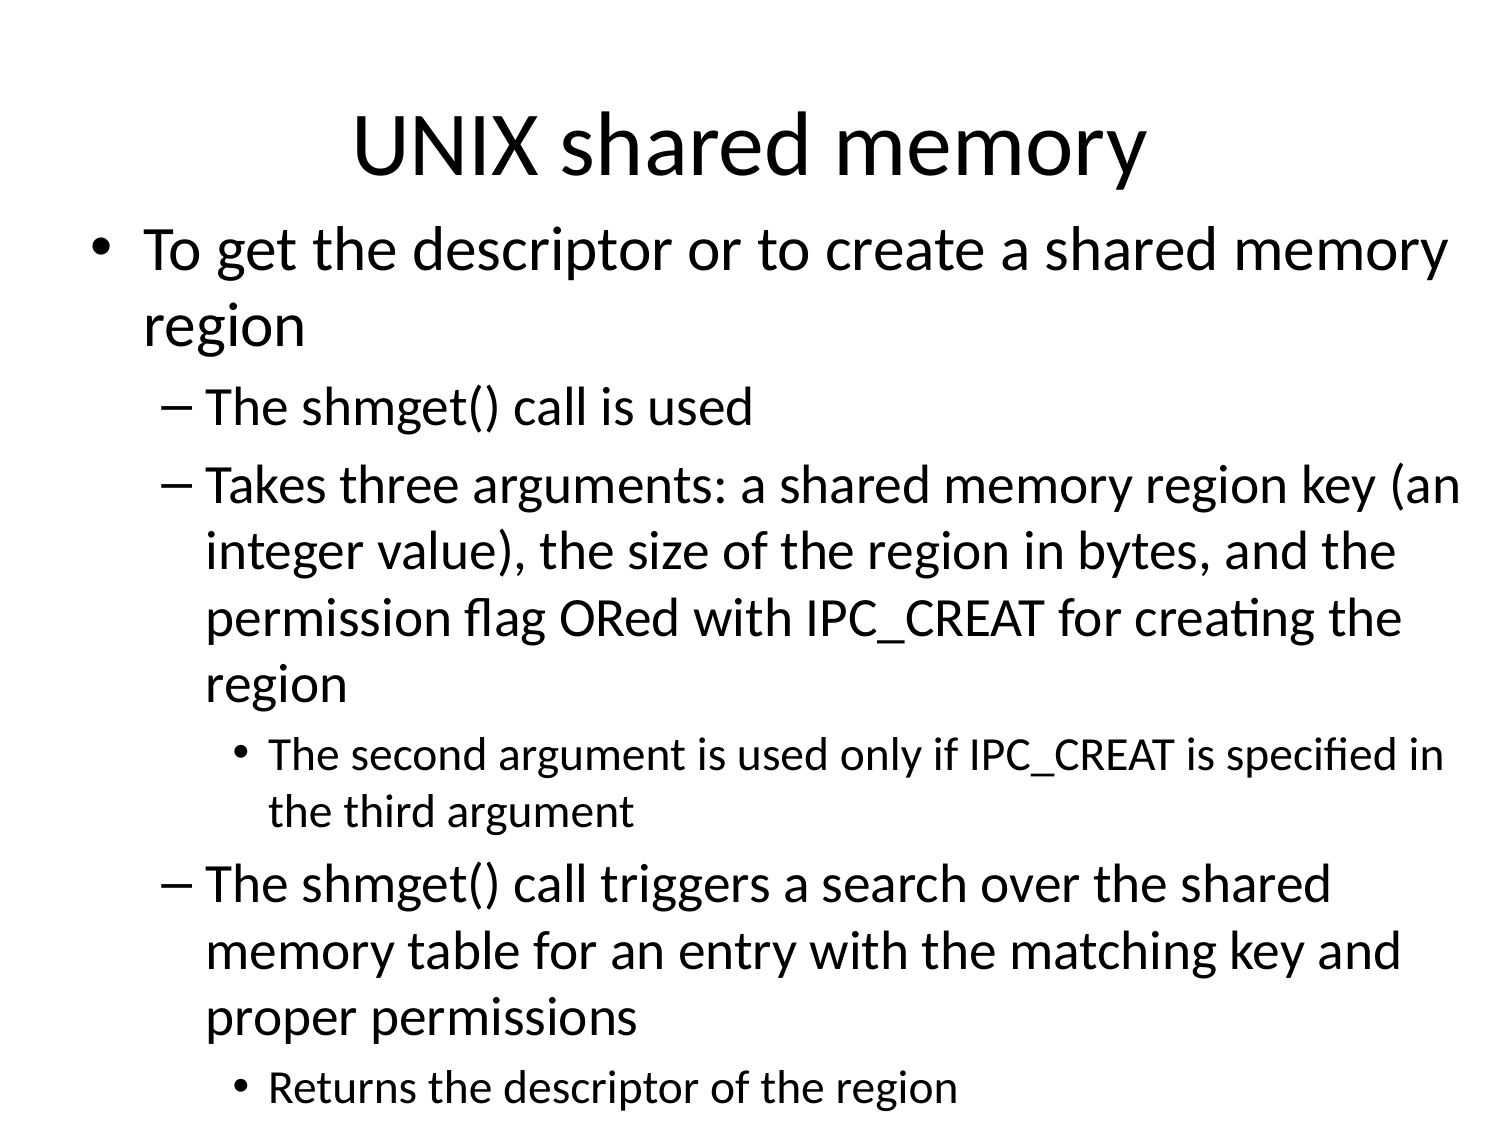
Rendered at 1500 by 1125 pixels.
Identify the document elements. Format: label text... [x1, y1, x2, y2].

list To get the descriptor or to create a shared memory region The shmget() call is used Takes three arguments: a shared memory region key (an integer value), the size of the region in bytes, and the permission flag ORed with IPC_CREAT for creating the region The second argument is used only if IPC_CREAT is specified in the third argument The shmget() call triggers a search over the shared memory table for an entry with the matching key and proper permissions Returns the descriptor of the region [75, 200, 1500, 1125]
title UNIX shared memory [75, 45, 1425, 200]
